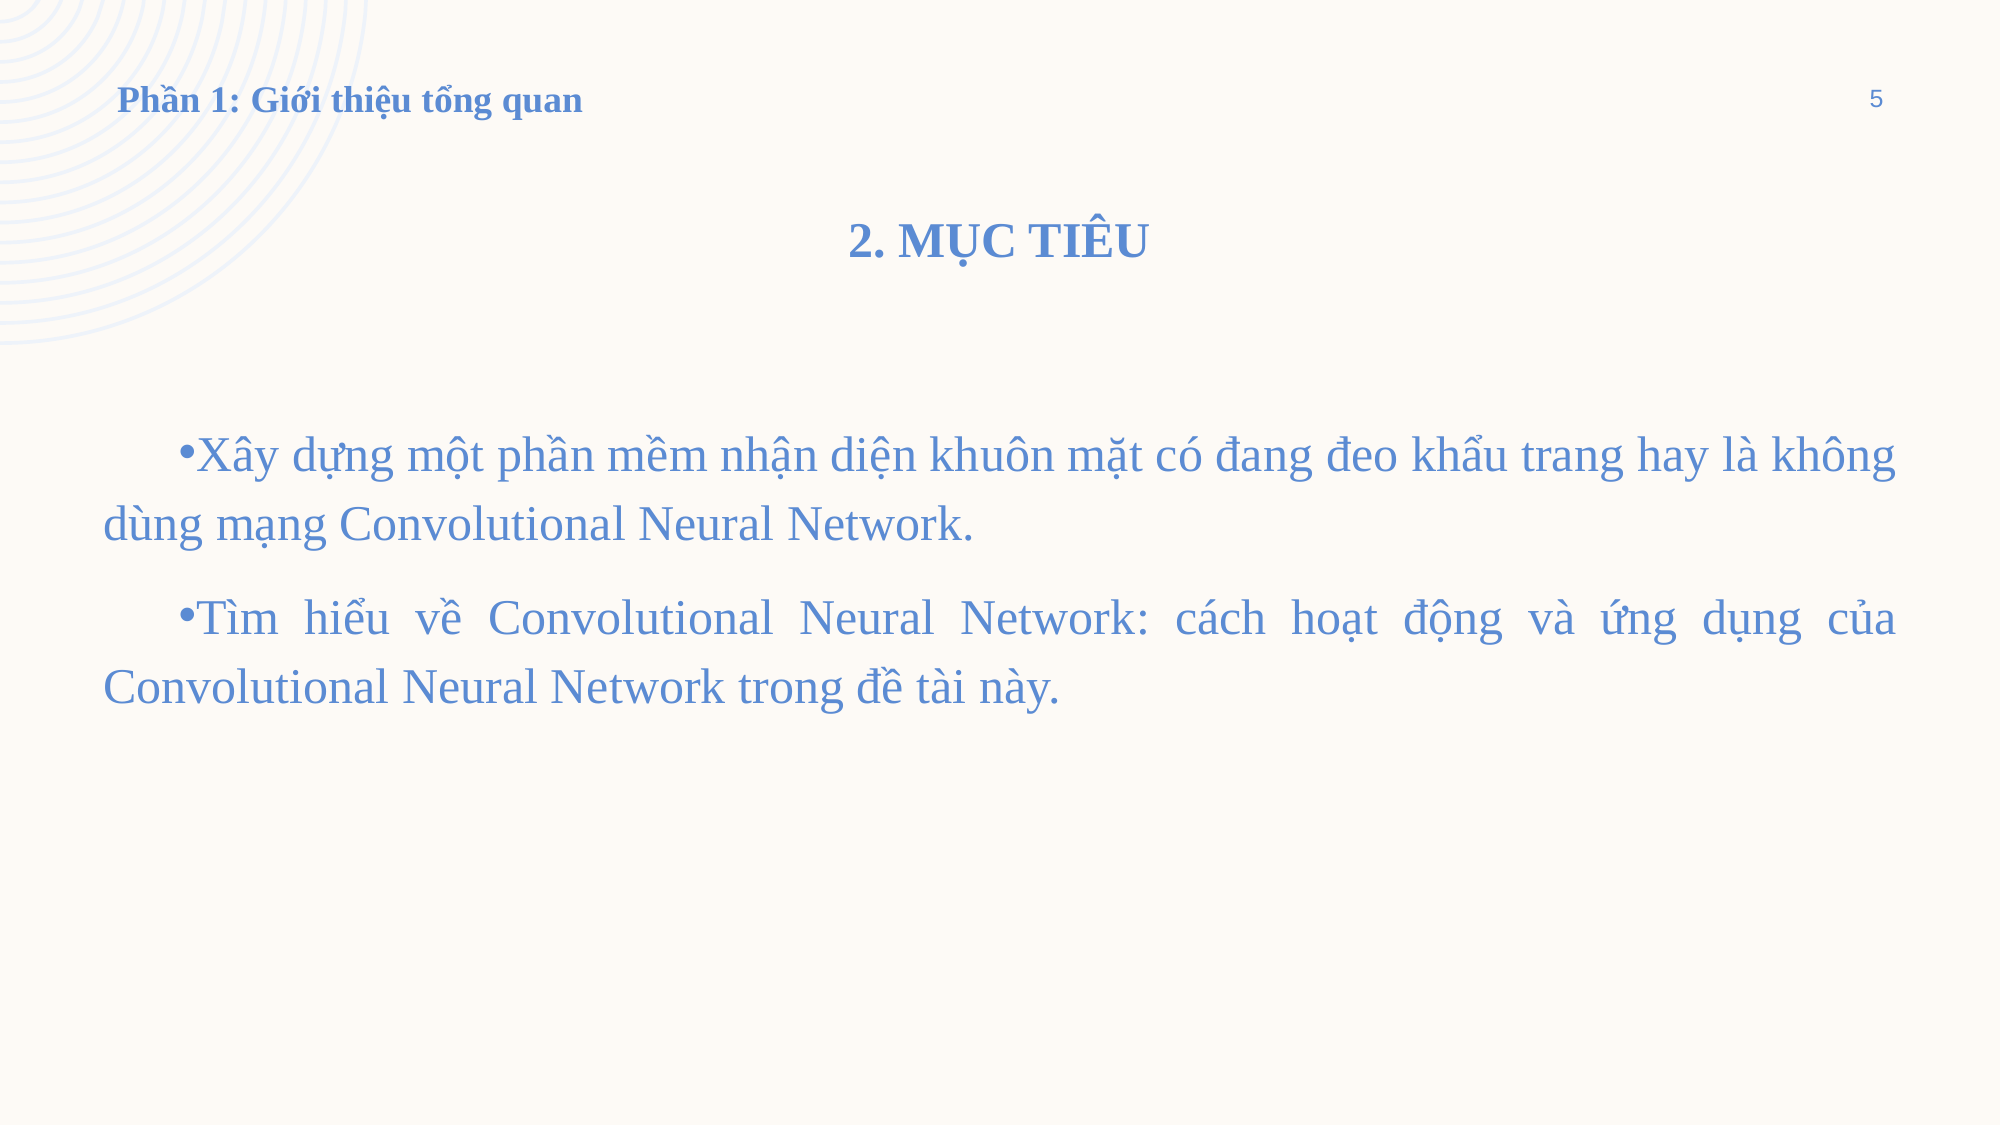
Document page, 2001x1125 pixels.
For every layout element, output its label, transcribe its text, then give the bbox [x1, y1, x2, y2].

slide_number 5 [1795, 75, 1958, 120]
footer Phần 1: Giới thiệu tổng quan [101, 75, 627, 120]
title 2. MỤC TIÊU [124, 199, 1875, 326]
list Xây dựng một phần mềm nhận diện khuôn mặt có đang đeo khẩu trang hay là không dùng mạng Convolutional Neural Network. Tìm hiểu về Convolutional Neural Network: cách hoạt động và ứng dụng của Convolutional Neural Network trong đề tài này. [88, 404, 1913, 1073]
